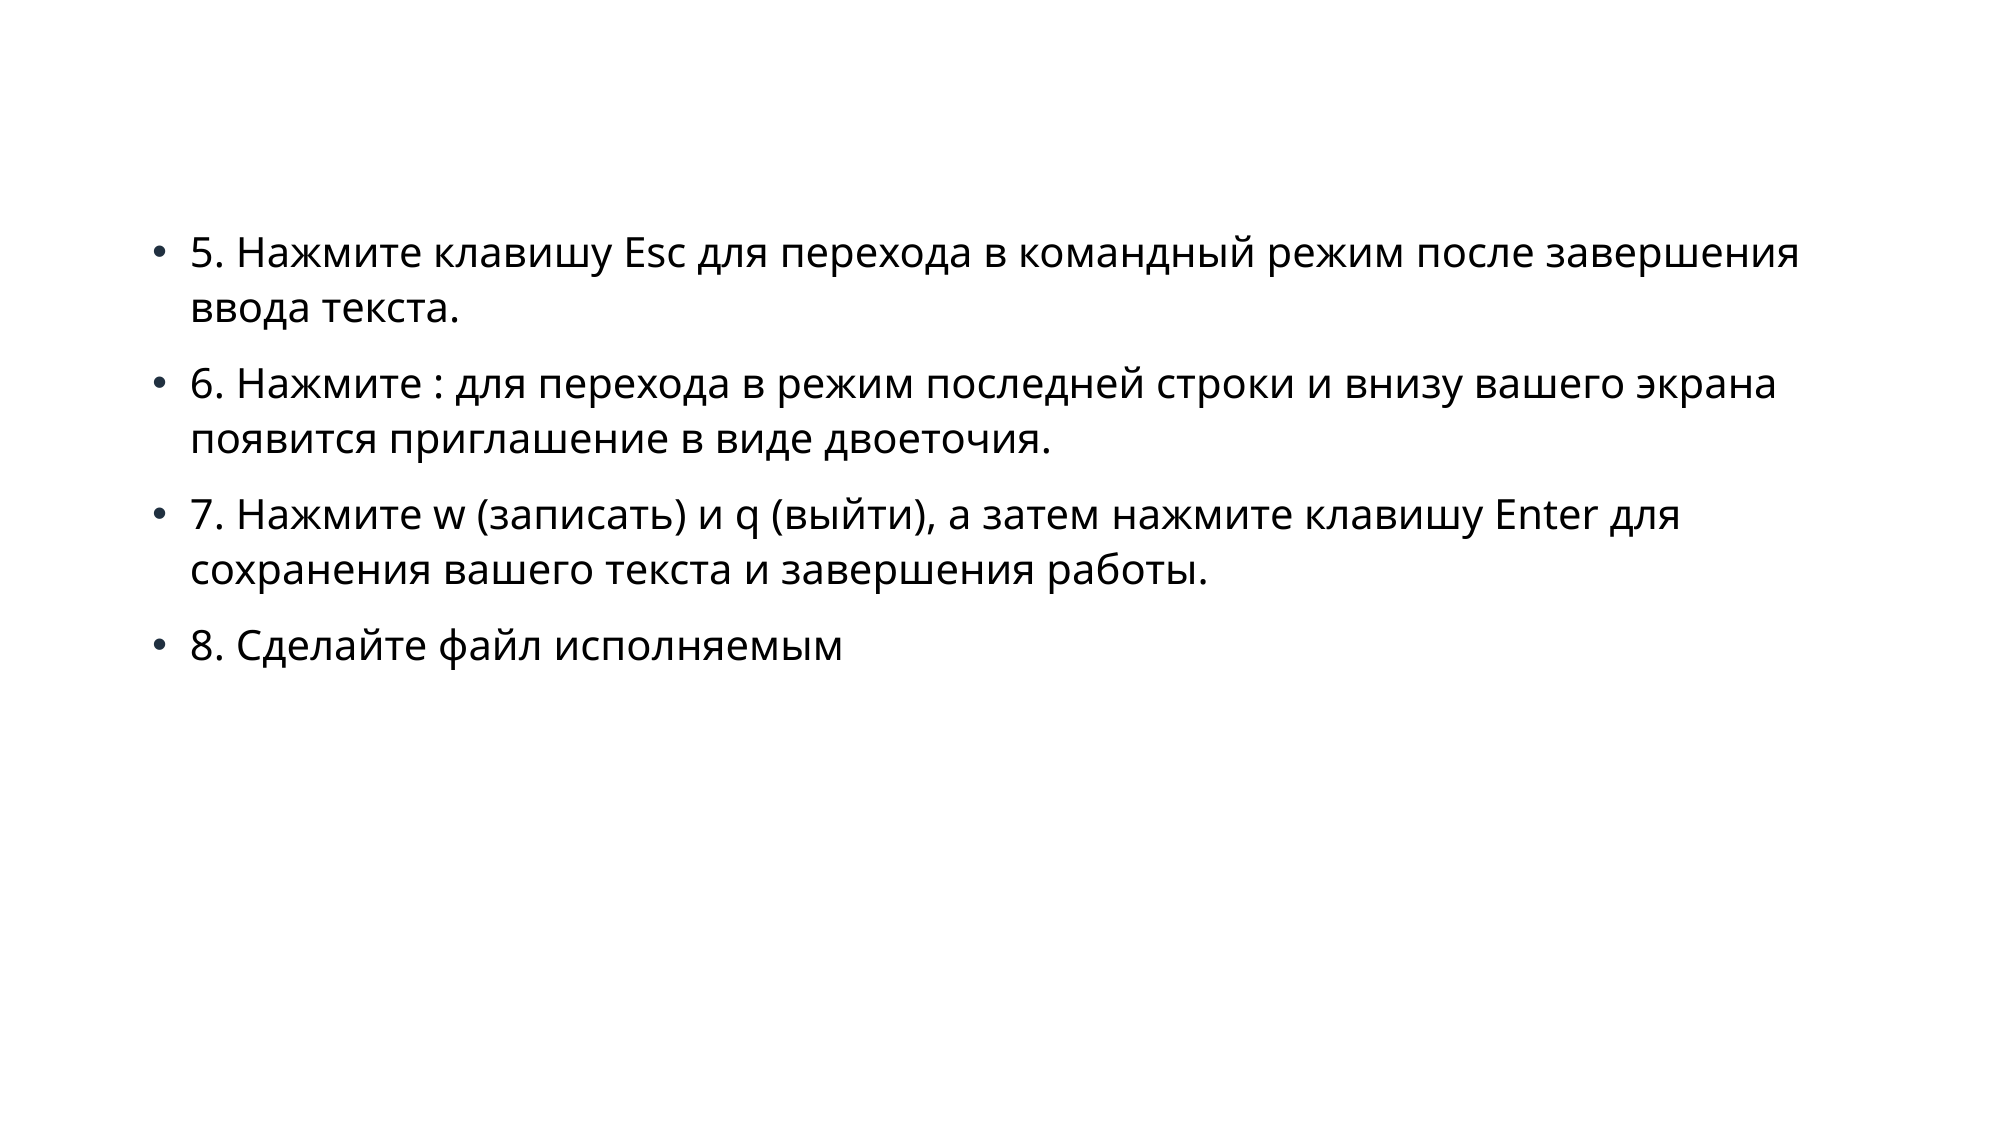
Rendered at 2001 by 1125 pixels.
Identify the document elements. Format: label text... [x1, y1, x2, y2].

list 5. Нажмите клавишу Esc для перехода в командный режим после завершения ввода текста. 6. Нажмите : для перехода в режим последней строки и внизу вашего экрана появится приглашение в виде двоеточия. 7. Нажмите w (записать) и q (выйти), а затем нажмите клавишу Enter для сохранения вашего текста и завершения работы. 8. Сделайте файл исполняемым [137, 213, 1863, 1014]
